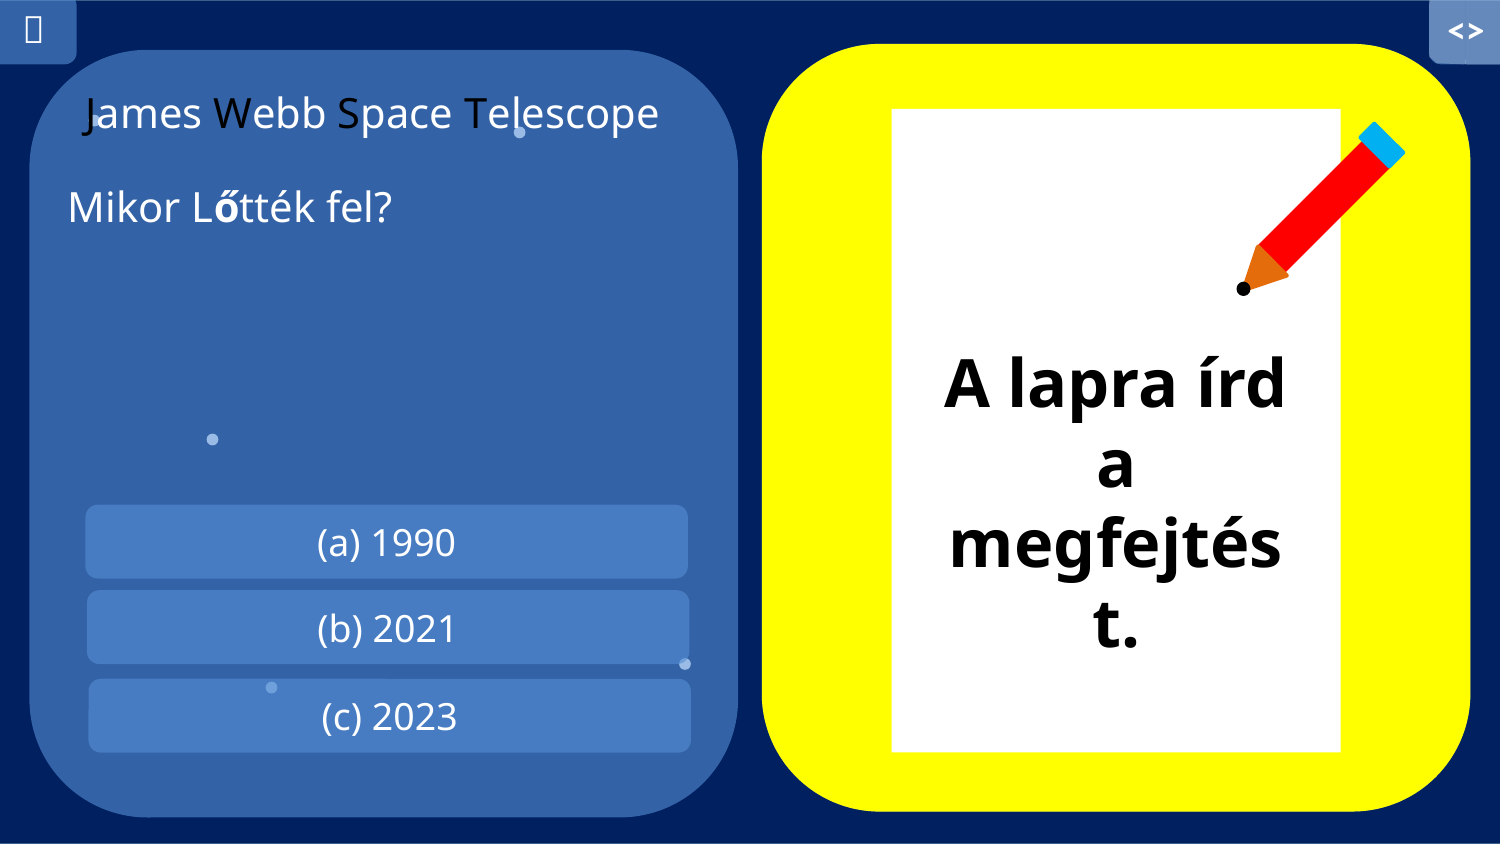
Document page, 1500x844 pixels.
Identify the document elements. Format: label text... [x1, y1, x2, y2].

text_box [1428, 0, 1500, 65]
text_box A lapra írd a megfejtést. [927, 639, 1306, 669]
picture [790, 194, 1441, 631]
text_box Mikor Lőtték fel? [53, 173, 715, 239]
text_box James Webb Space Telescope [53, 79, 703, 145]
text_box  [0, 0, 79, 67]
text_box [759, 41, 1473, 814]
text_box [0, 0, 1500, 844]
text_box [27, 81, 741, 820]
text_box [890, 639, 1343, 755]
text_box [66, 47, 701, 79]
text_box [1237, 124, 1404, 297]
text_box [84, 503, 693, 755]
text_box [890, 107, 1343, 192]
